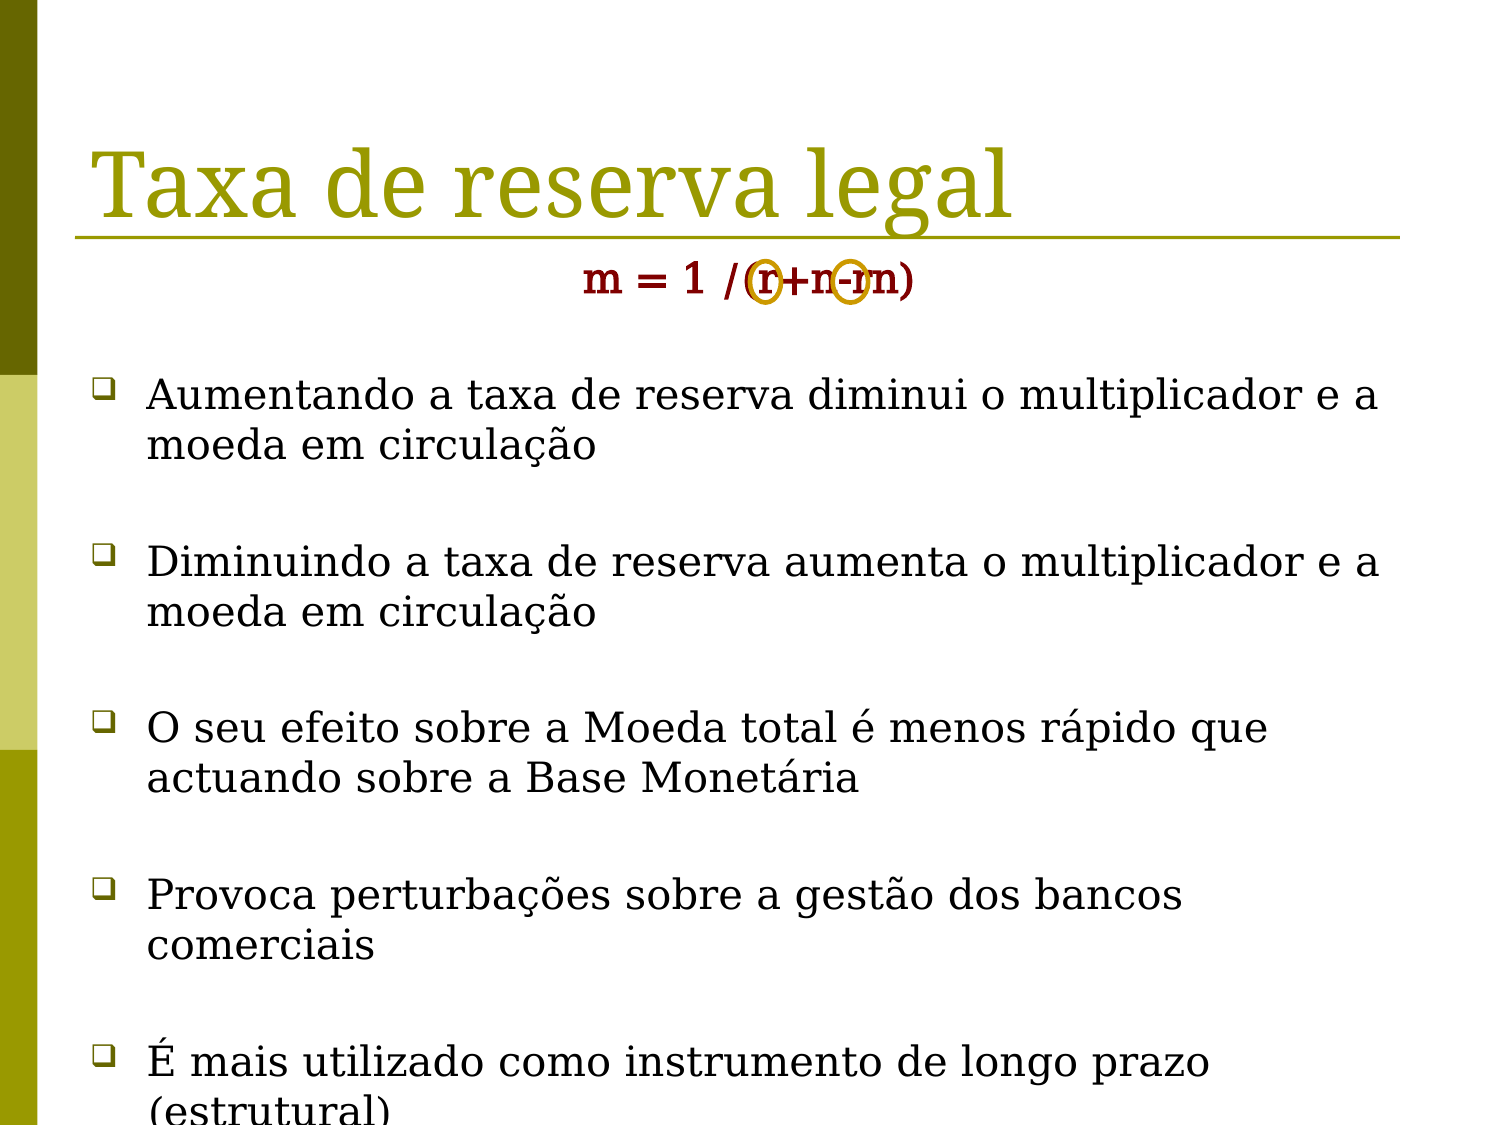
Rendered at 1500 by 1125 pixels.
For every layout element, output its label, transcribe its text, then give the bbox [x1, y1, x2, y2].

list m = 1 /(r+n-rn) Aumentando a taxa de reserva diminui o multiplicador e a moeda em circulação Diminuindo a taxa de reserva aumenta o multiplicador e a moeda em circulação O seu efeito sobre a Moeda total é menos rápido que actuando sobre a Base Monetária Provoca perturbações sobre a gestão dos bancos comerciais É mais utilizado como instrumento de longo prazo (estrutural) [75, 243, 1425, 1047]
title Taxa de reserva legal [75, 56, 1425, 243]
text_box [832, 261, 869, 303]
text_box [749, 261, 782, 303]
